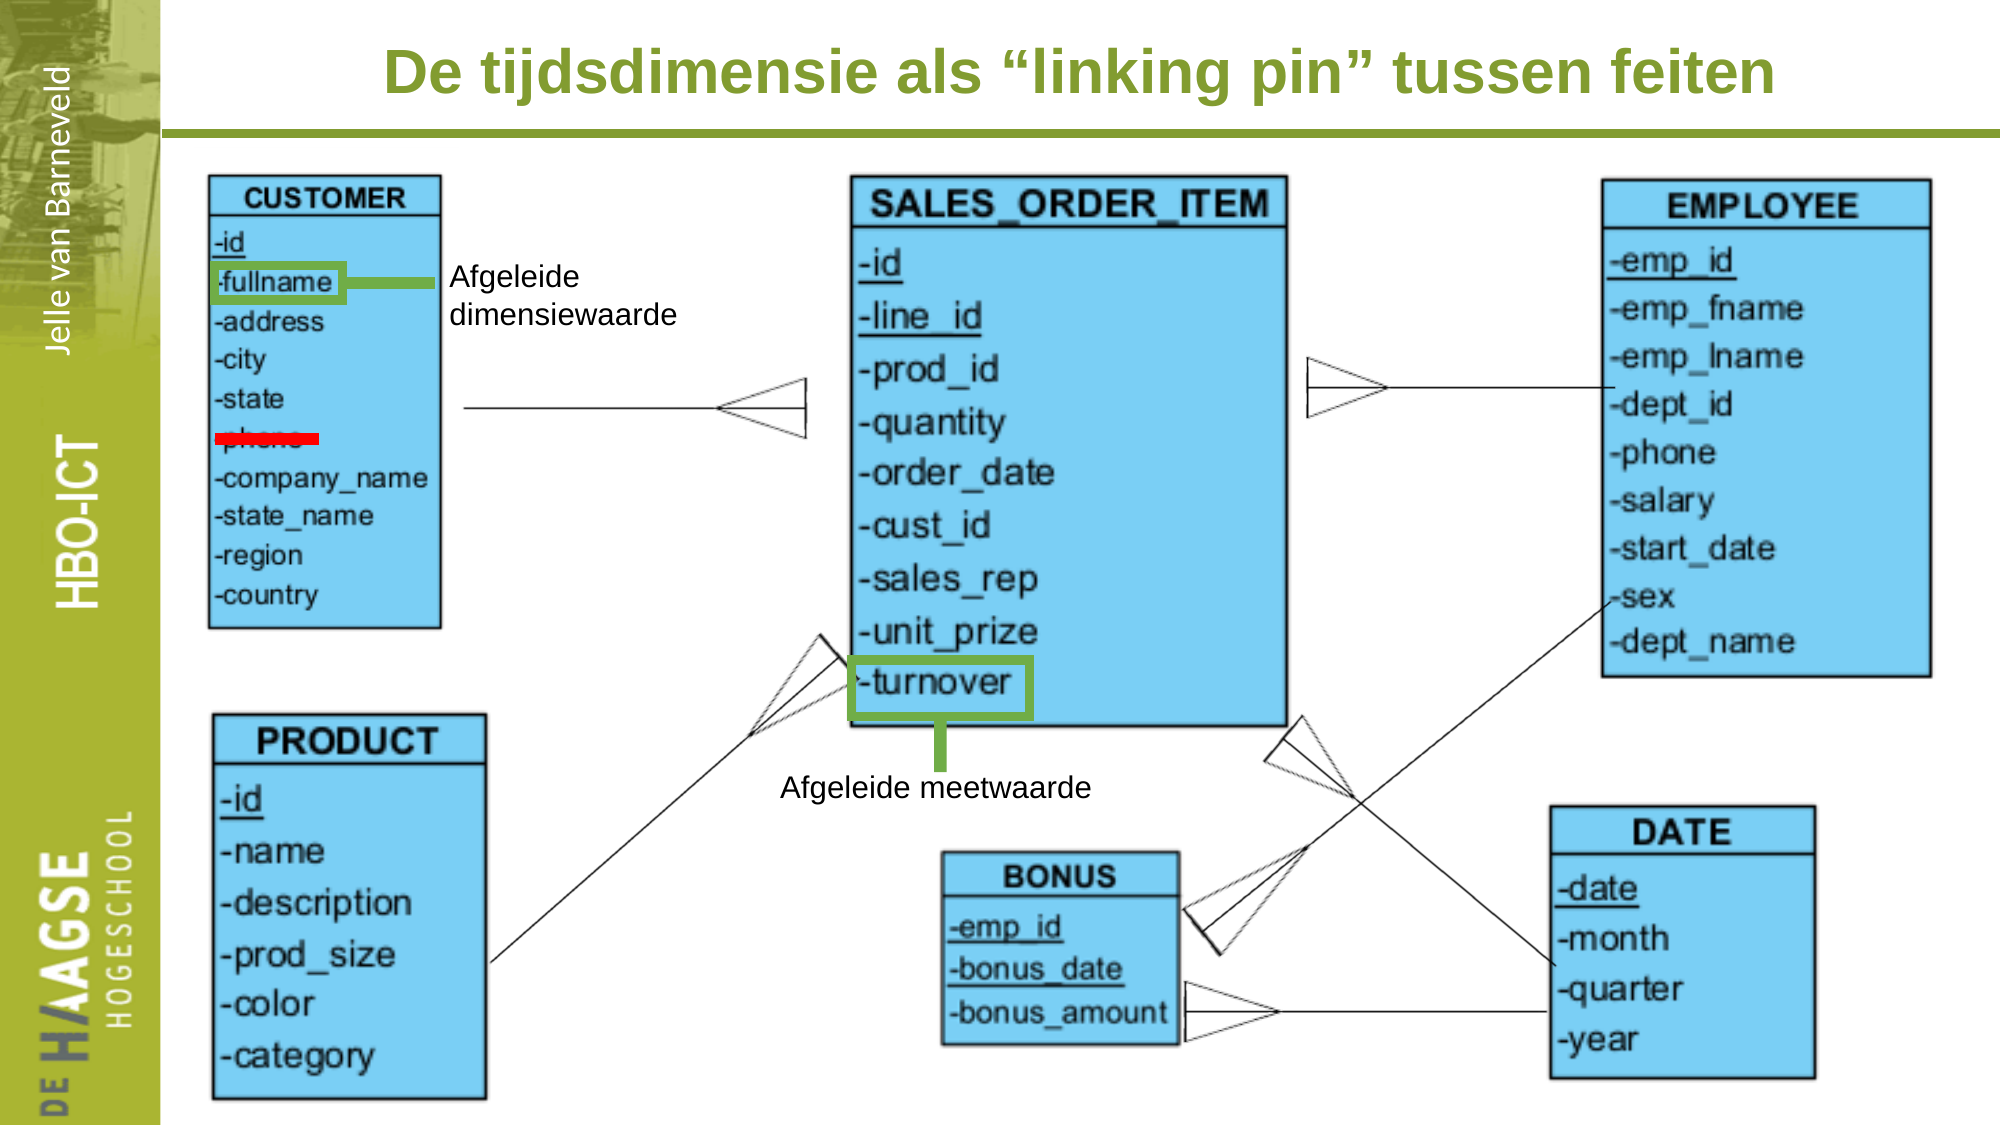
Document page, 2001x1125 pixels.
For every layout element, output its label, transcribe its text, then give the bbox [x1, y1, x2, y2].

text_box Afgeleide meetwaarde [765, 759, 1103, 798]
text_box Jelle van Barneveld [24, 11, 85, 372]
text_box Afgeleide dimensiewaarde [459, 249, 776, 339]
text_box De tijdsdimensie als “linking pin” tussen feiten [162, 0, 2000, 114]
picture [194, 146, 830, 638]
picture [0, 0, 161, 1125]
picture [191, 140, 1967, 1112]
